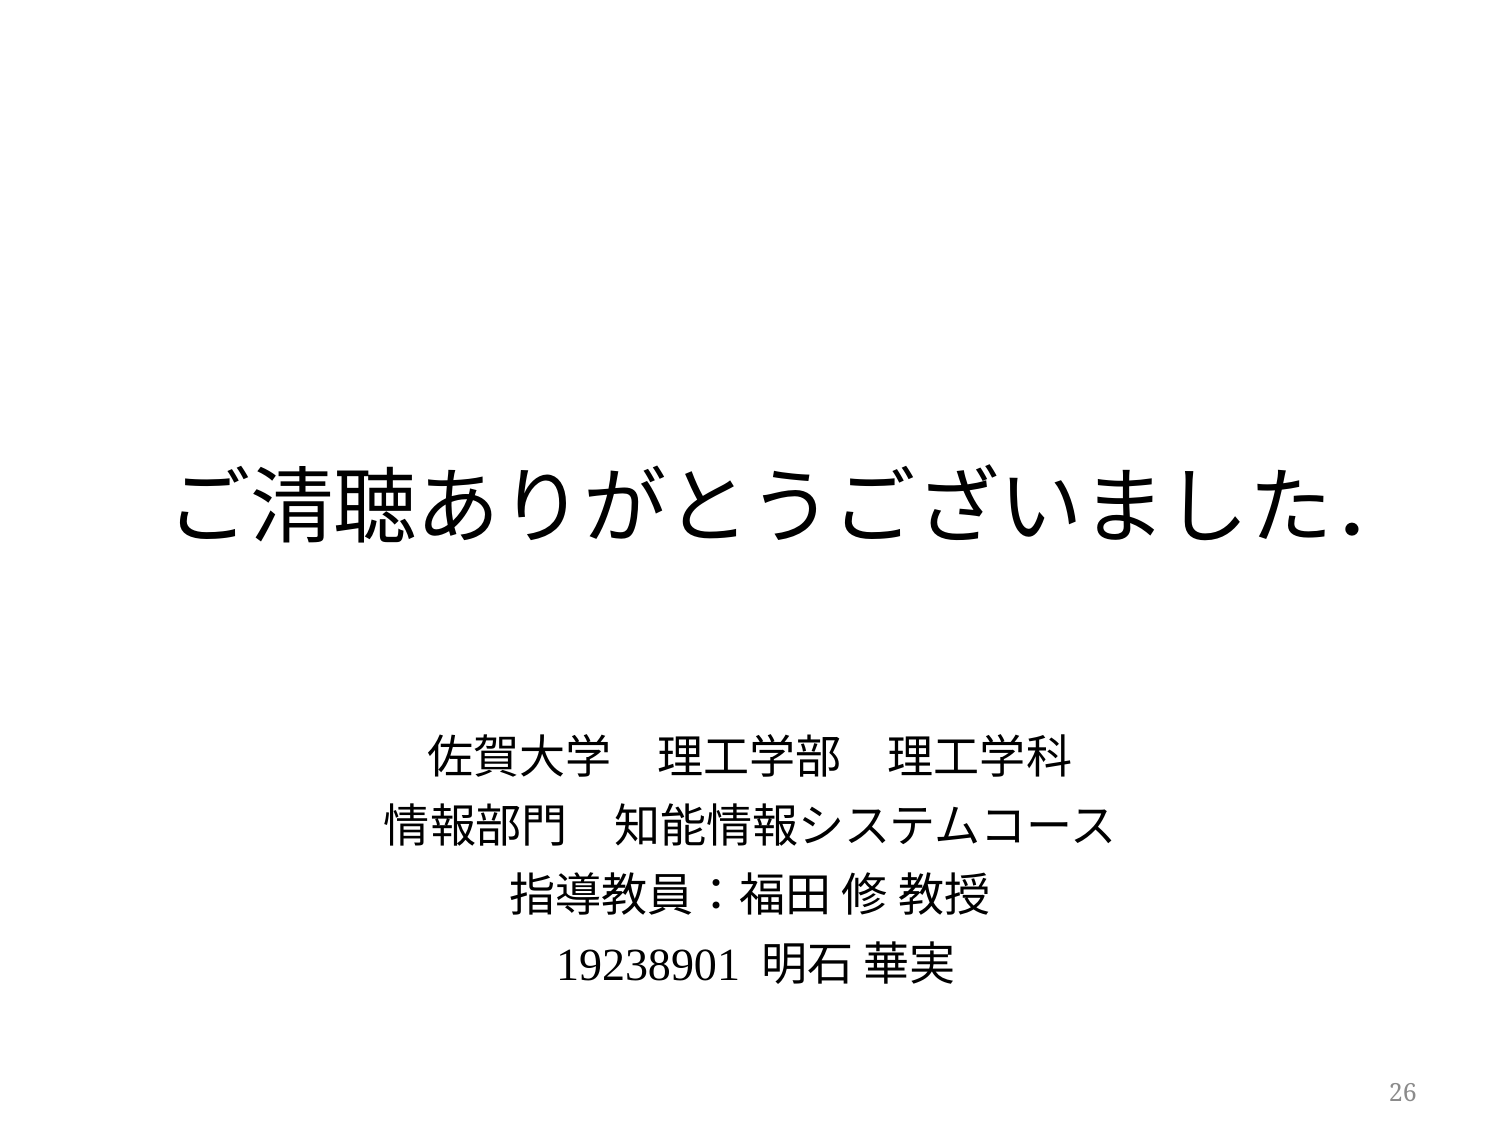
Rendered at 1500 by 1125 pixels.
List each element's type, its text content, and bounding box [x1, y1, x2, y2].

slide_number 26 [1094, 1063, 1432, 1123]
title ご清聴ありがとうございました． [112, 290, 1388, 563]
subtitle 佐賀大学 理工学部 理工学科 情報部門 知能情報システムコース 指導教員：福田 修 教授 19238901 明石 華実 [187, 726, 1313, 999]
